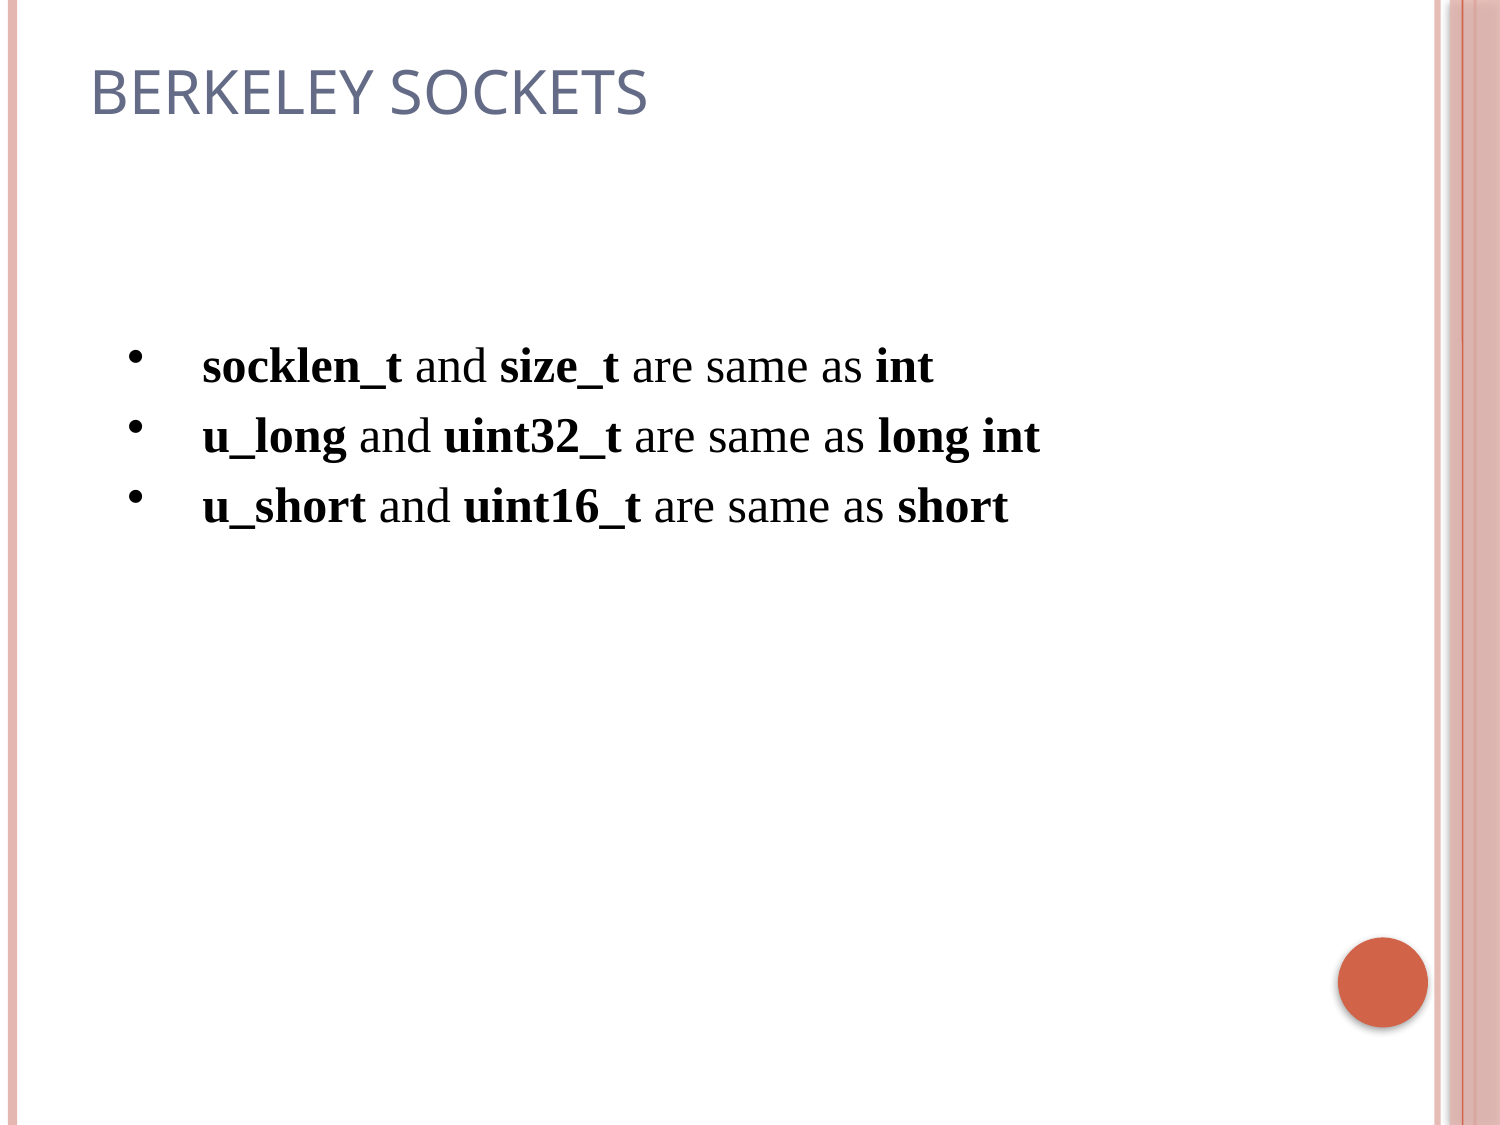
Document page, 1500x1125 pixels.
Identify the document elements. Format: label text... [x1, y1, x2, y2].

title Berkeley Sockets [75, 45, 1300, 233]
text_box socklen_t and size_t are same as int u_long and uint32_t are same as long int u_short and uint16_t are same as short [112, 324, 1388, 1075]
